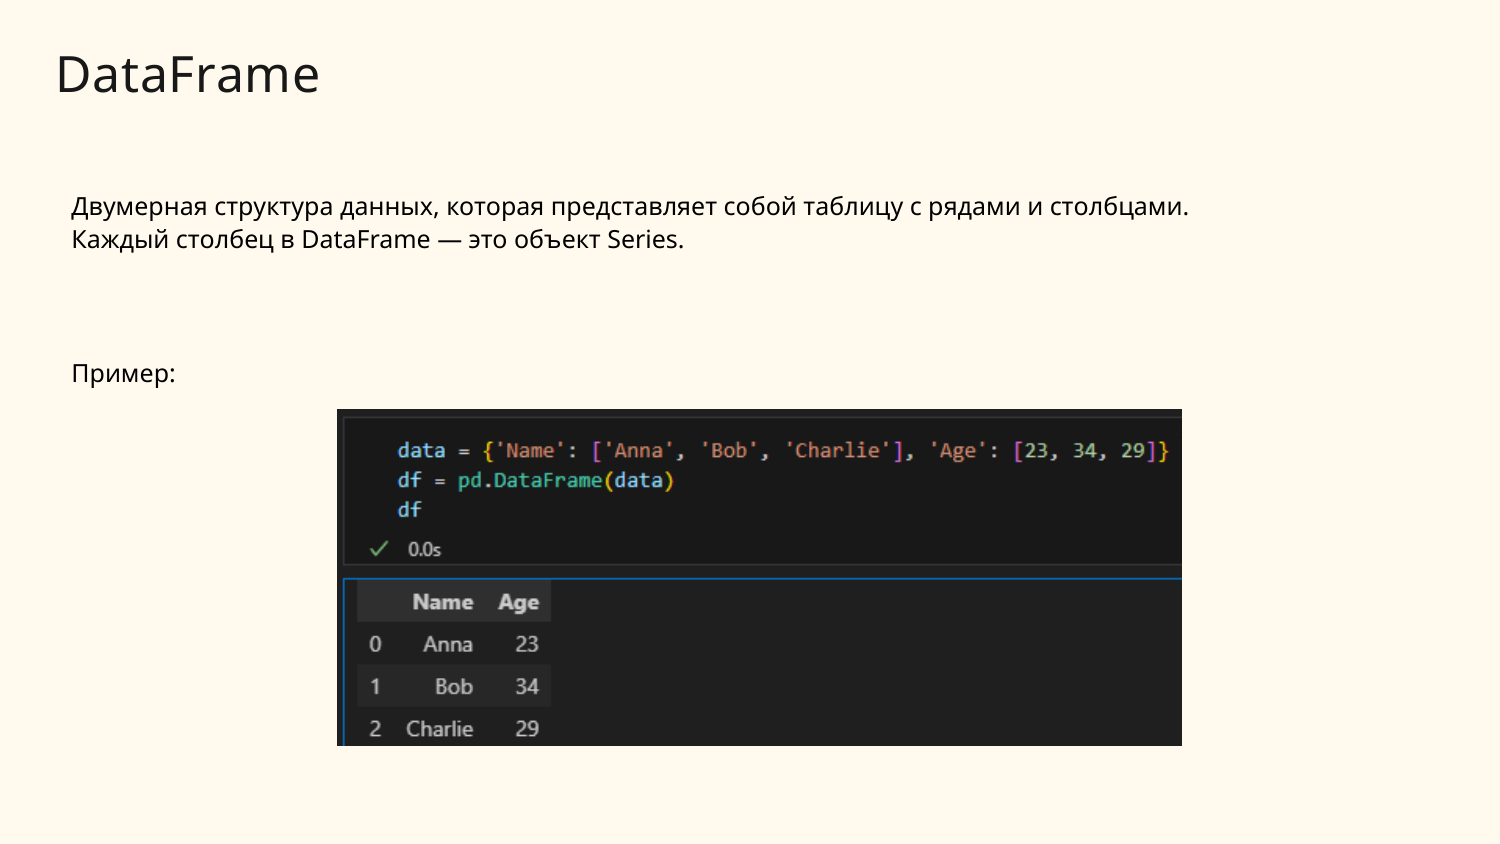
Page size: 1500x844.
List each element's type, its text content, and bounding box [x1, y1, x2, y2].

text_box Пример: [69, 350, 1381, 387]
title DataFrame [53, 40, 1447, 184]
text_box Двумерная структура данных, которая представляет собой таблицу с рядами и столбцами. Каждый столбец в DataFrame — это объект Series. [69, 183, 1381, 254]
picture [337, 409, 1182, 746]
